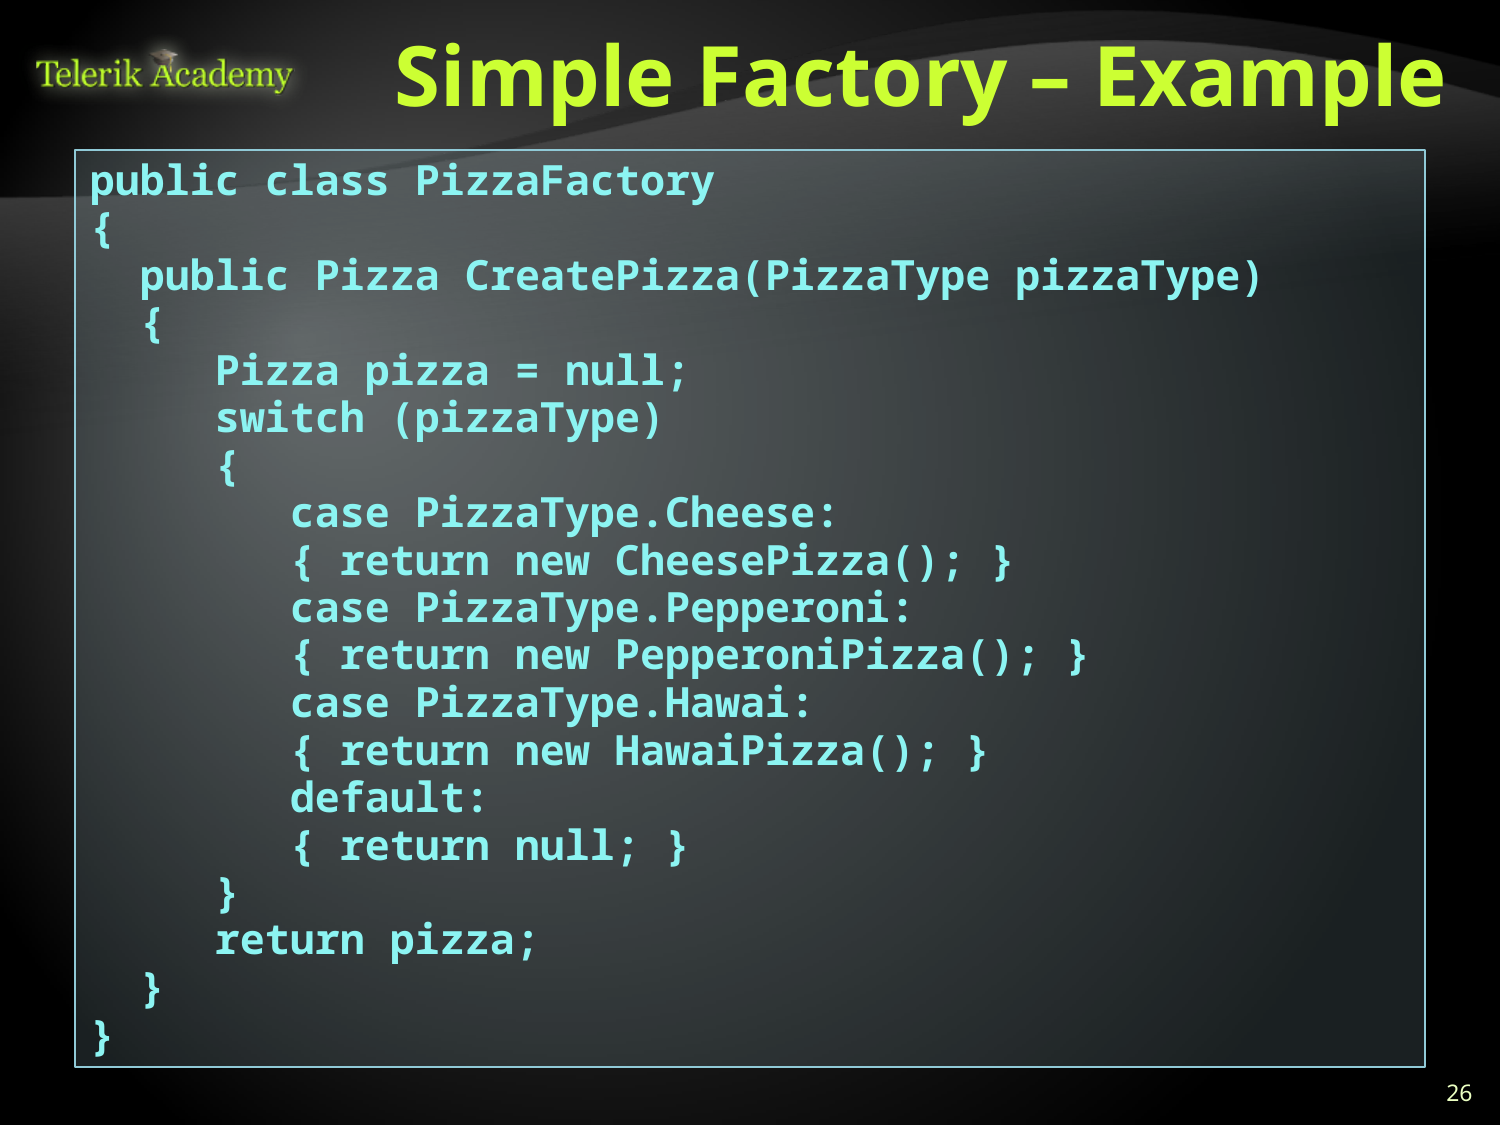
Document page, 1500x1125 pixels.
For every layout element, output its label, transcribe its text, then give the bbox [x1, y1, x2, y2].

picture [0, 0, 1500, 1125]
title Simple Factory – Example [300, 12, 1463, 150]
text_box public class PizzaFactory { public Pizza CreatePizza(PizzaType pizzaType) { Pizza pizza = null; switch (pizzaType) { case PizzaType.Cheese: { return new CheesePizza(); } case PizzaType.Pepperoni: { return new PepperoniPizza(); } case PizzaType.Hawai: { return new HawaiPizza(); } default: { return null; } } return pizza; } } [74, 149, 1425, 1067]
slide_number 26 [1412, 1074, 1488, 1113]
